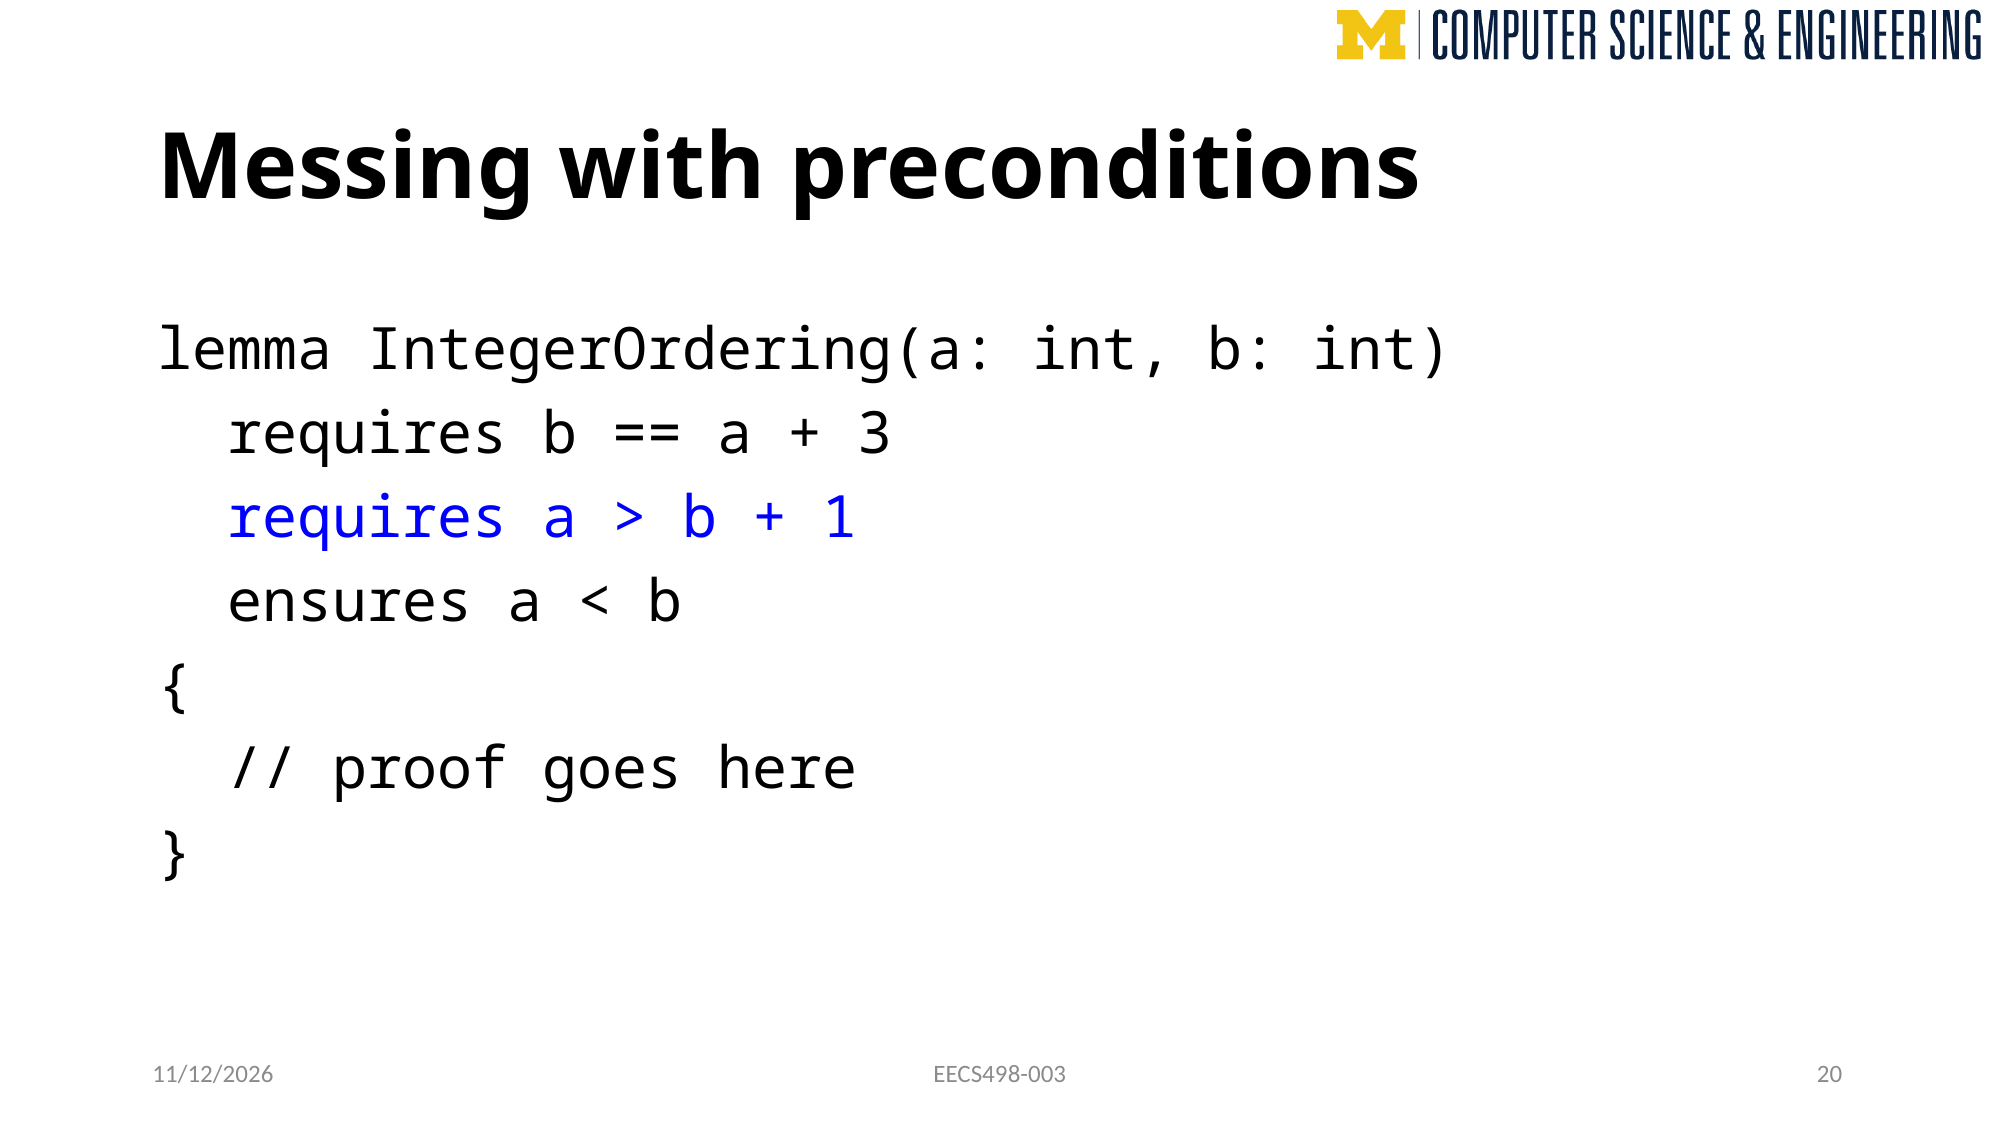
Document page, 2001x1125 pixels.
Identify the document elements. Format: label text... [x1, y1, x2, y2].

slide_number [137, 1042, 588, 1103]
picture [1337, 9, 1981, 60]
list lemma IntegerOrdering(a: int, b: int) requires b == a + 3 requires a > b + 1 ensures a < b { // proof goes here } [137, 299, 1863, 1014]
title Messing with preconditions [137, 59, 1863, 278]
footer EECS498-003 [662, 1042, 1338, 1103]
slide_number 20 [1412, 1042, 1863, 1103]
